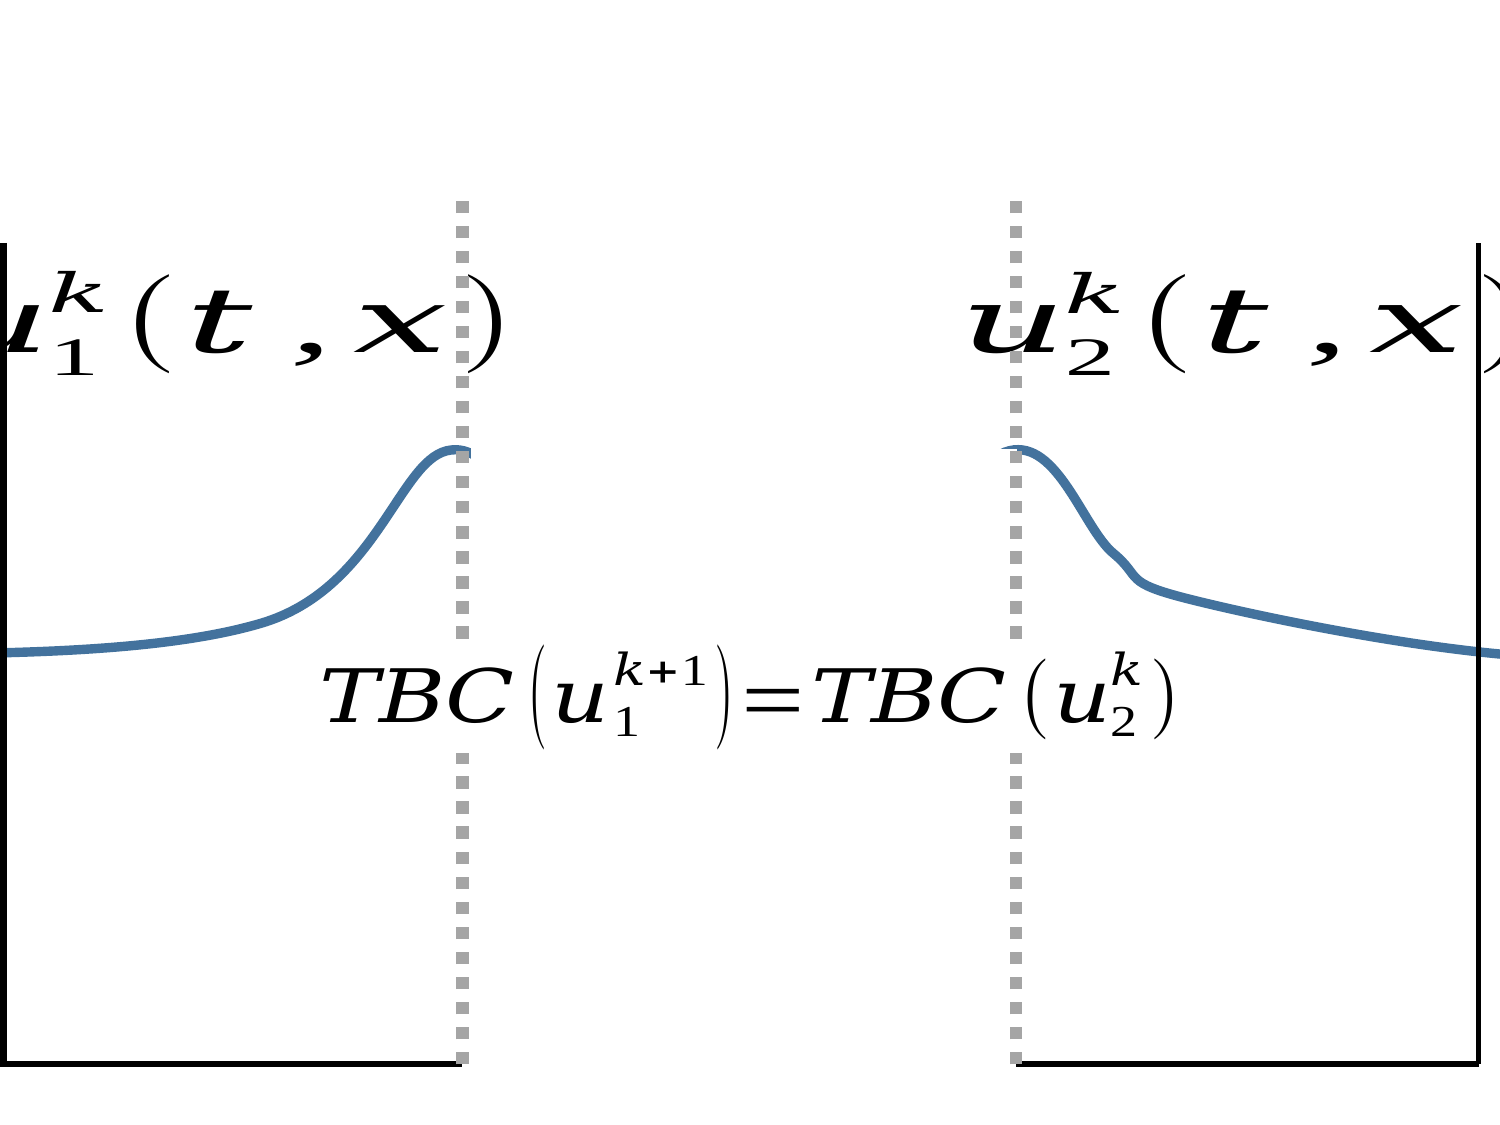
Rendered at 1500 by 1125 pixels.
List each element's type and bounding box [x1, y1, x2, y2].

text_box [803, 195, 1500, 1065]
text_box [0, 195, 803, 1065]
